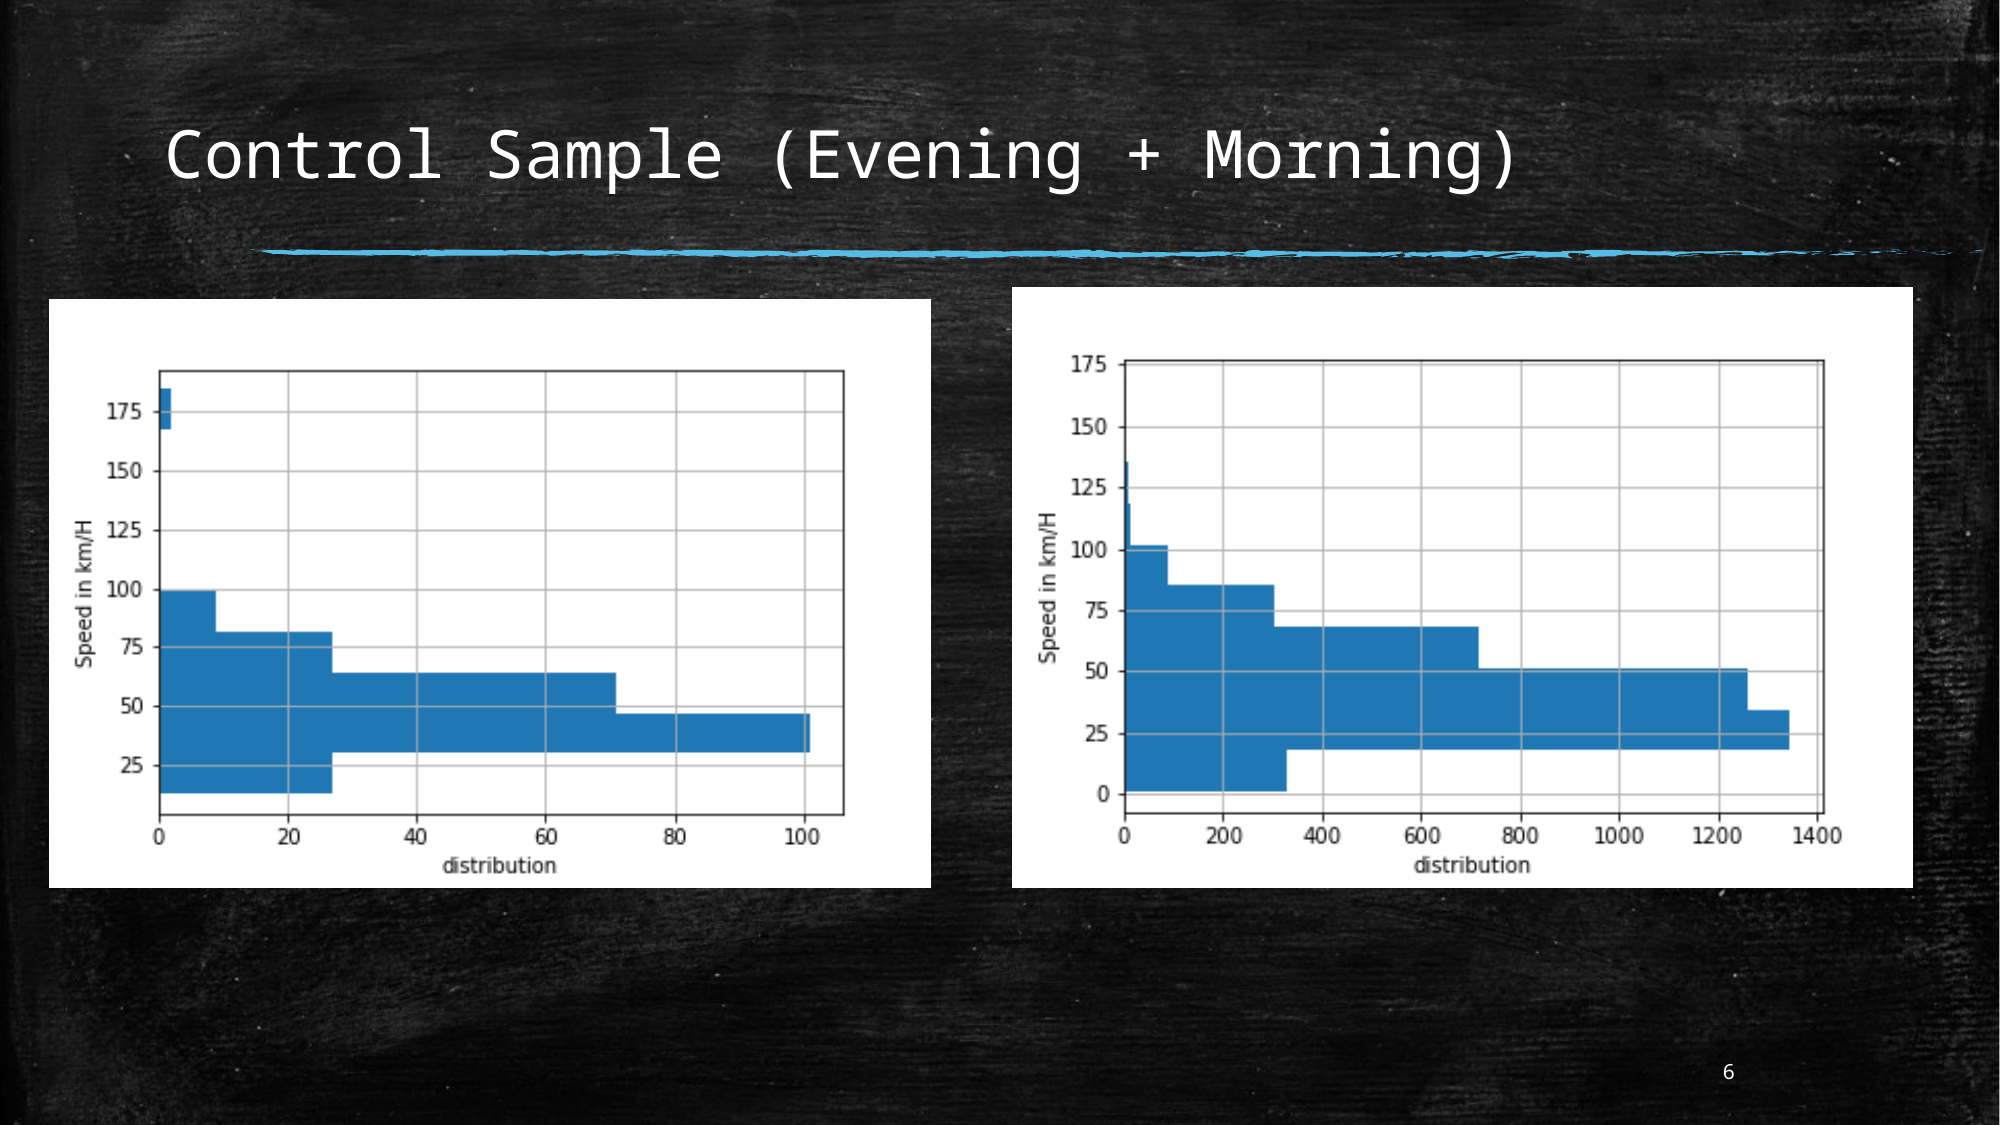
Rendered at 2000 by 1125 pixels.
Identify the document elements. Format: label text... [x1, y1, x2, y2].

slide_number 6 [1562, 1050, 1750, 1096]
picture [1012, 287, 1913, 888]
title Control Sample (Evening + Morning) [149, 37, 1763, 200]
picture [49, 299, 931, 888]
